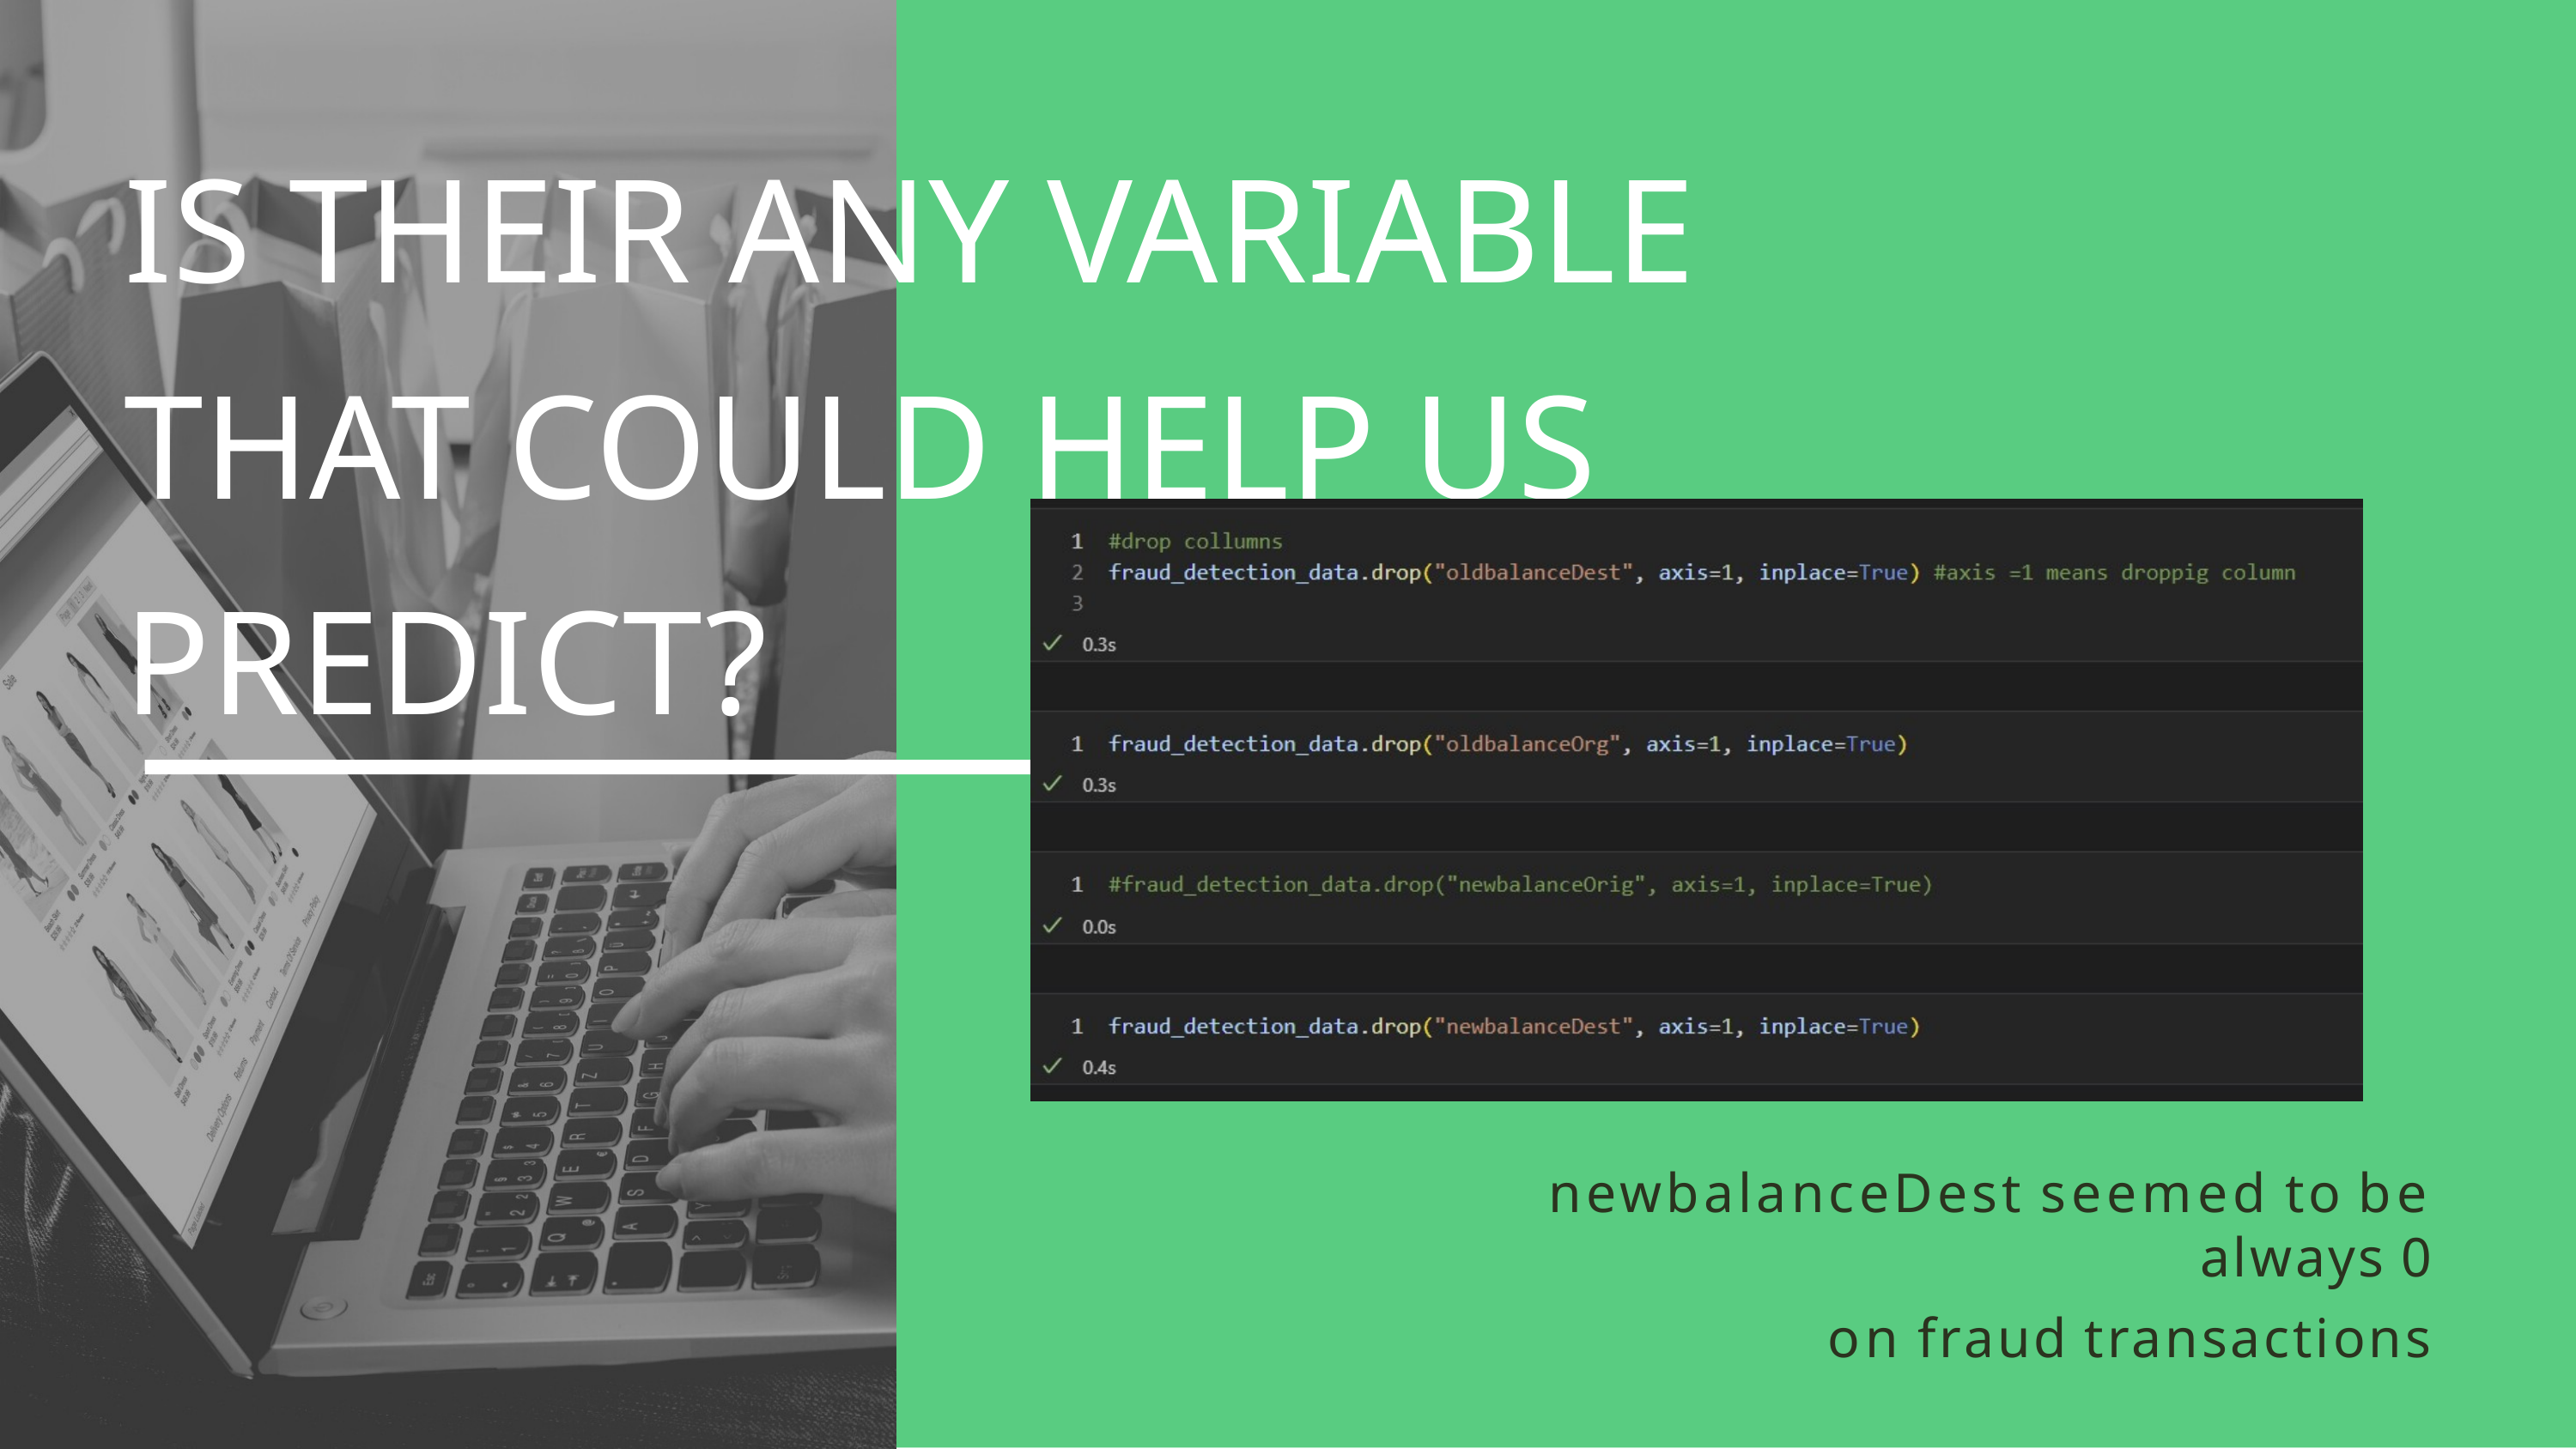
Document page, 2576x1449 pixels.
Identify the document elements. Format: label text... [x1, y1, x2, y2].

text_box [896, 0, 2576, 1448]
picture [0, 0, 896, 1449]
text_box newbalanceDest seemed to be always 0 on fraud transactions [1350, 1141, 2433, 1368]
title IS THEIR ANY VARIABLE THAT COULD HELP US PREDICT? [899, 70, 1830, 495]
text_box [144, 498, 2364, 1101]
